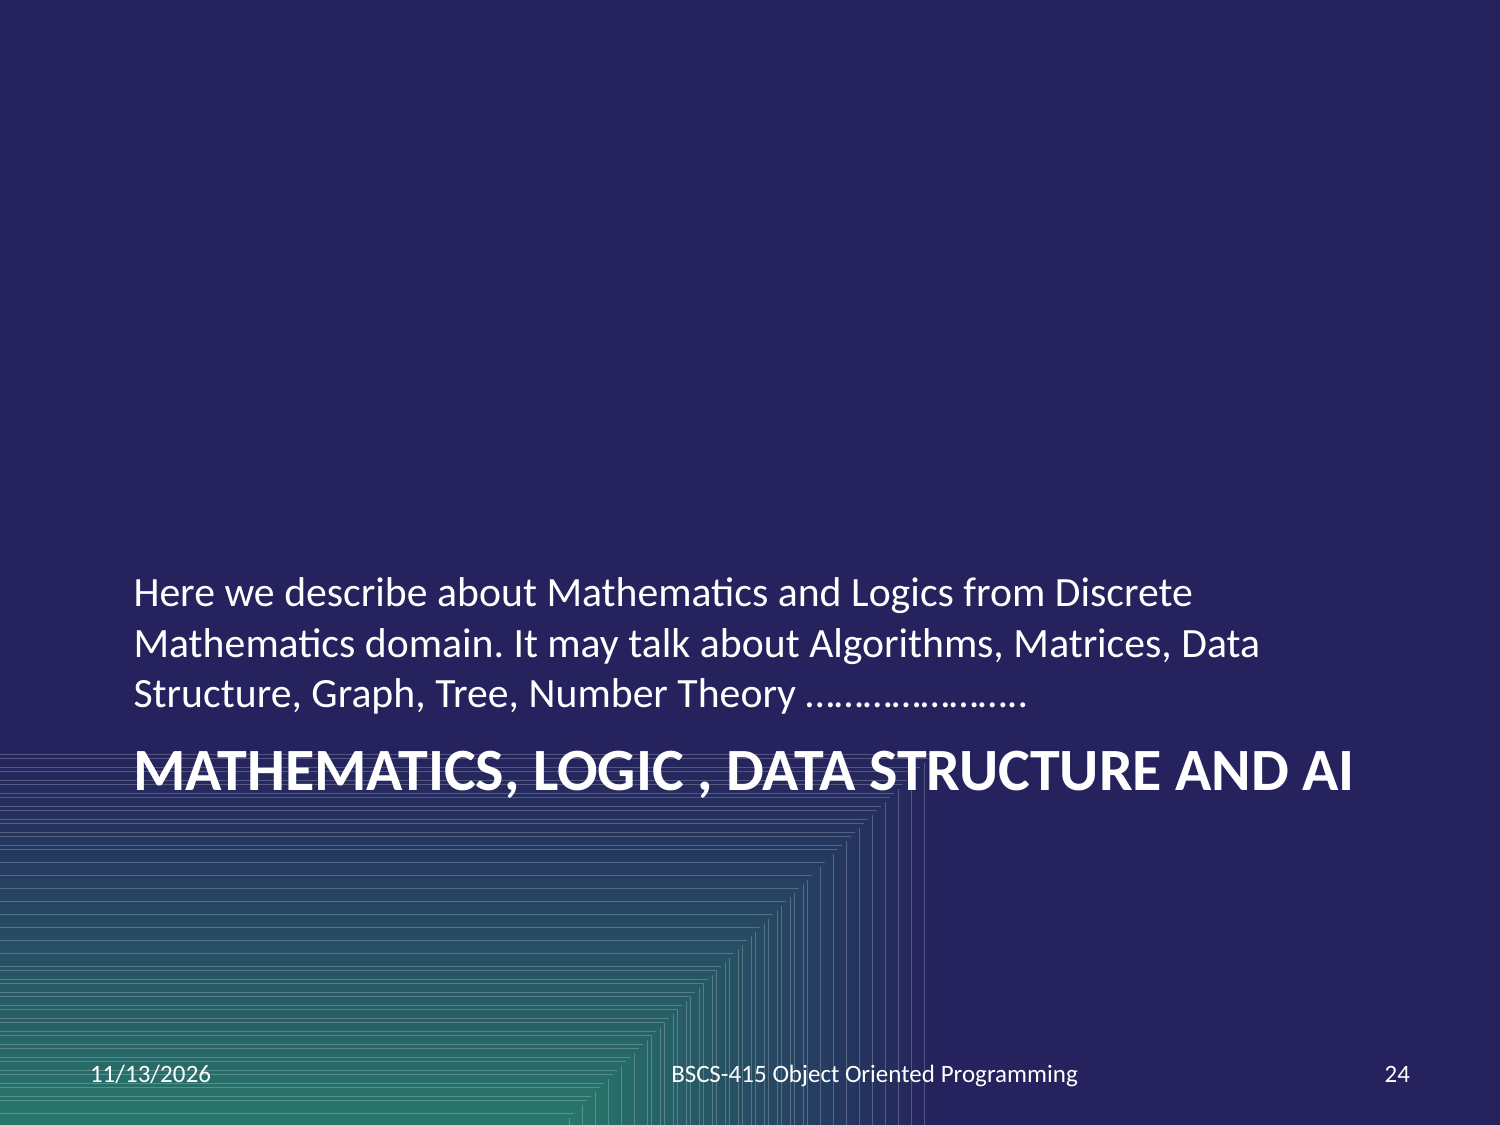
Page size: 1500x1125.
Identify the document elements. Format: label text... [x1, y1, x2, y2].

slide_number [75, 1042, 425, 1103]
slide_number 24 [1238, 1042, 1425, 1103]
list Here we describe about Mathematics and Logics from Discrete Mathematics domain. It may talk about Algorithms, Matrices, Data Structure, Graph, Tree, Number Theory ………………….. [118, 476, 1394, 723]
title Mathematics, logic , data structure and ai [118, 723, 1394, 947]
footer BSCS-415 Object Oriented Programming [512, 1042, 1238, 1103]
